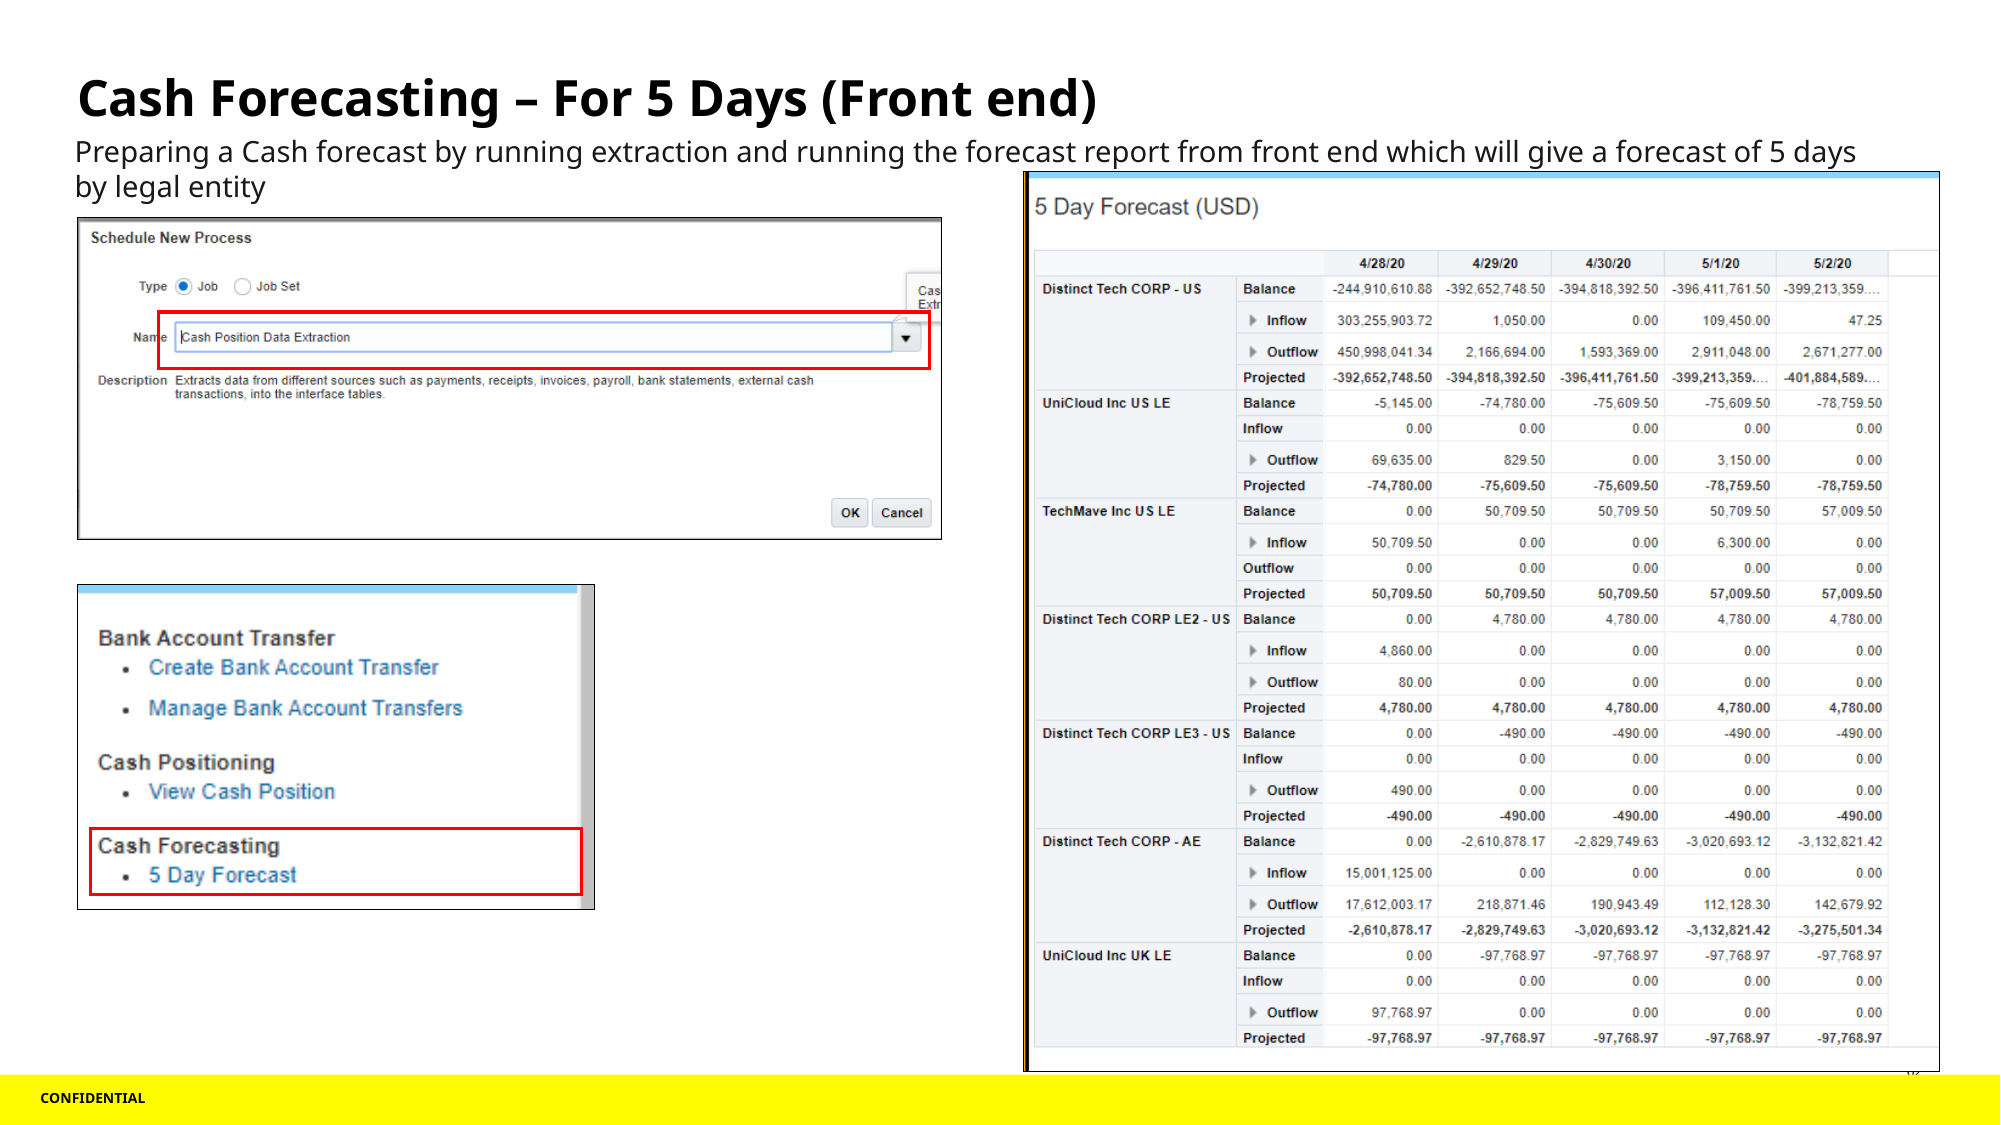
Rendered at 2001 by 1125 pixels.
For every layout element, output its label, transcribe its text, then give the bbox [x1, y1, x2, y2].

picture [1023, 171, 1940, 1073]
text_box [76, 584, 596, 910]
title Cash Forecasting – For 5 Days (Front end) [77, 66, 1923, 169]
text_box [76, 217, 943, 541]
text_box Preparing a Cash forecast by running extraction and running the forecast report from front end which will give a forecast of 5 days by legal entity [59, 126, 1906, 211]
